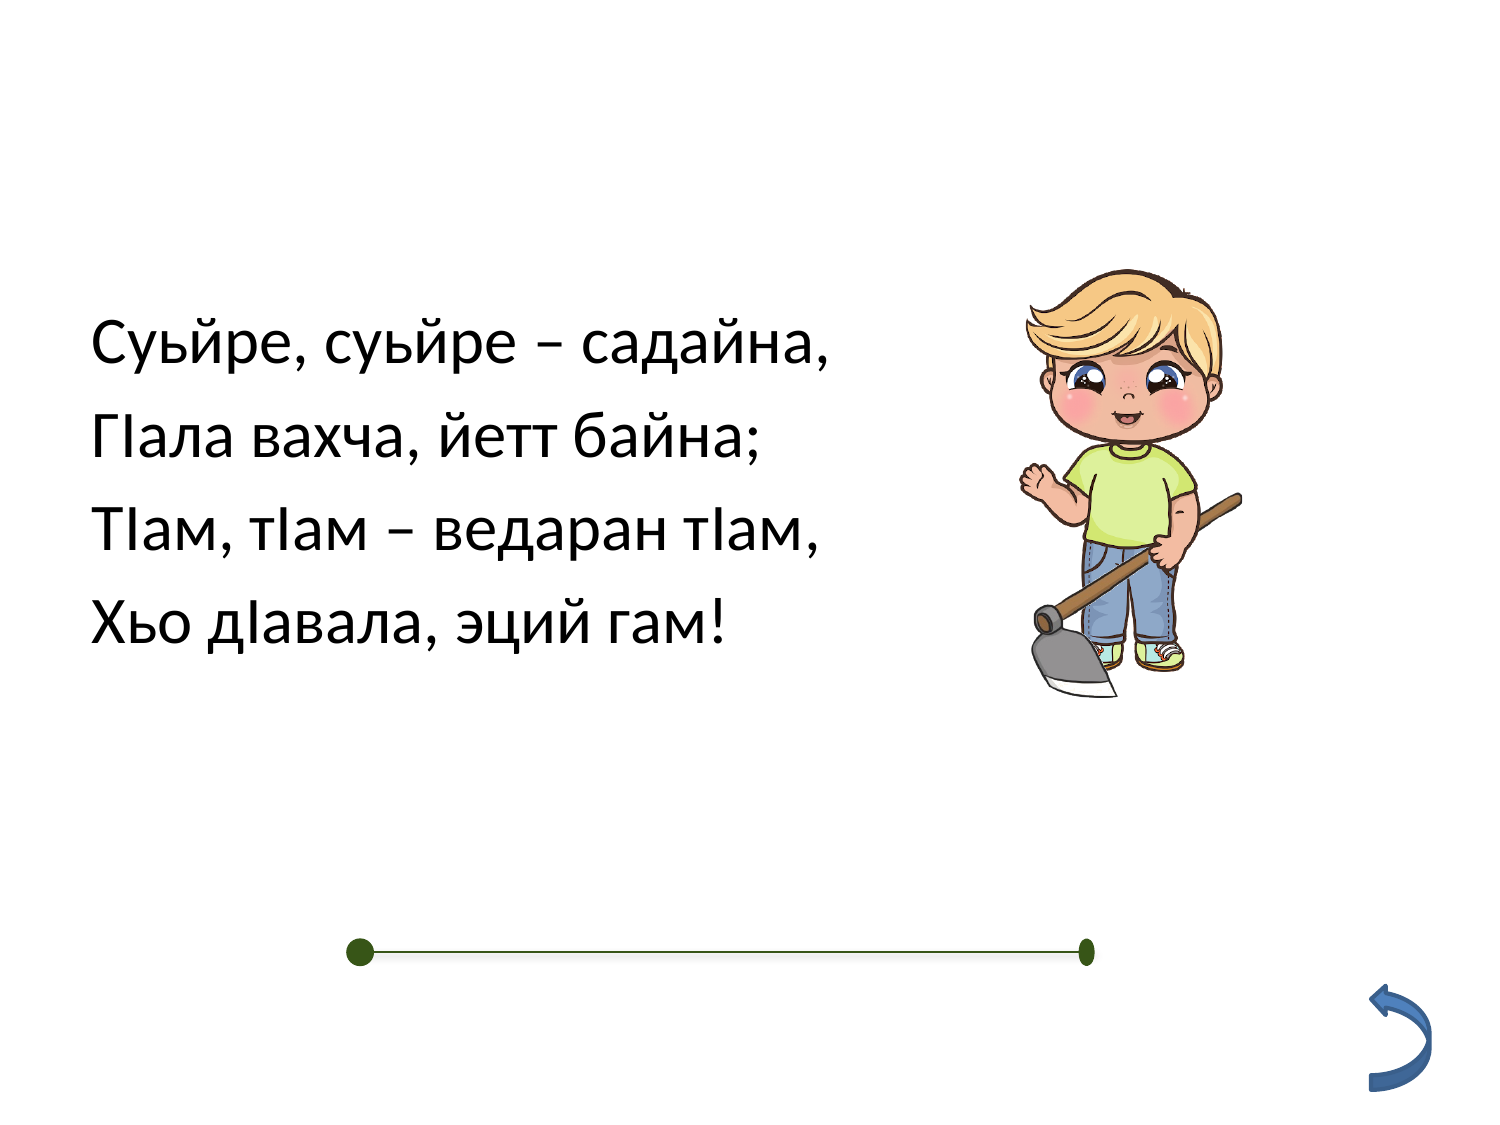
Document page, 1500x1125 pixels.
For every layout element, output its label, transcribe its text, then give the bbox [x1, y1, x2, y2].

text_box [346, 938, 374, 967]
text_box [1368, 983, 1432, 1092]
picture [1019, 269, 1243, 698]
text_box [1078, 938, 1095, 966]
list Суьйре, суьйре – садайна, ГIала вахча, йетт байна; ТIам, тIам – ведаран тIам, Хьо дIавала, эций гам! [76, 196, 882, 939]
